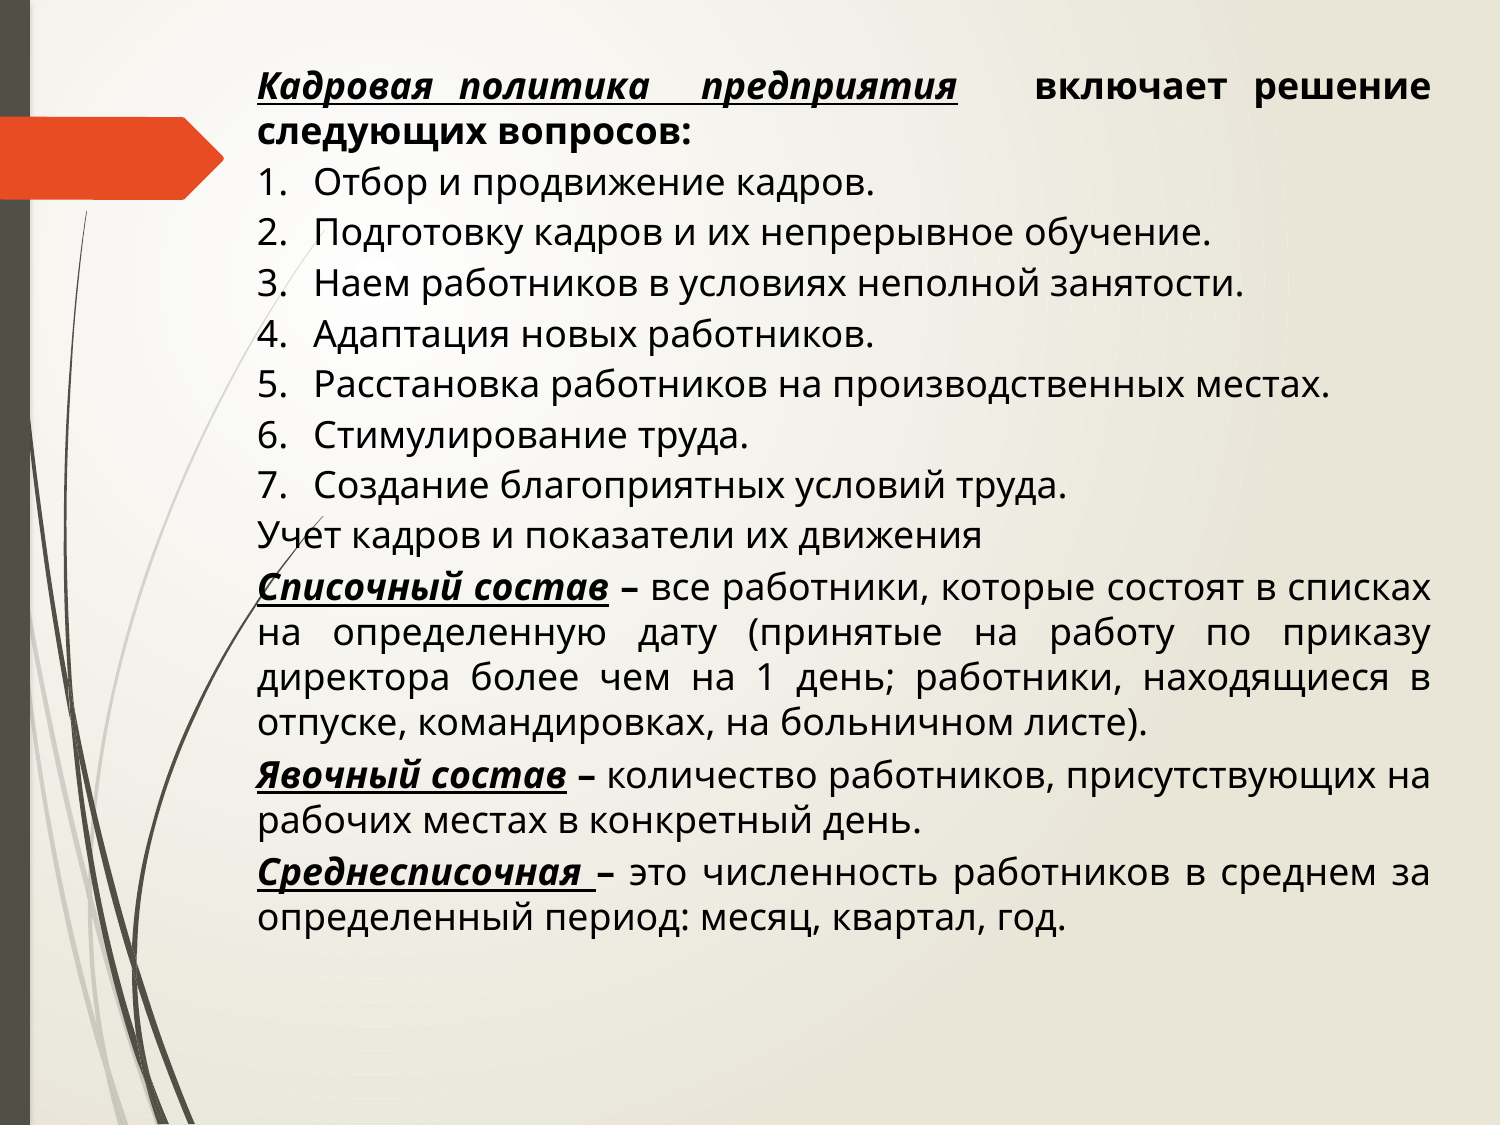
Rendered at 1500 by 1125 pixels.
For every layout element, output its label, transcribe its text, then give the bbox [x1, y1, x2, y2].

text_box Учет кадров и показатели их движения Списочный состав – все работники, которые состоят в списках на определенную дату (принятые на работу по приказу директора более чем на 1 день; работники, находящиеся в отпуске, командировках, на больничном листе). Явочный состав – количество работников, присутствующих на рабочих местах в конкретный день. Среднесписочная – это численность работников в среднем за определенный период: месяц, квартал, год. [242, 503, 1447, 946]
text_box Кадровая политика предприятия включает решение следующих вопросов: Отбор и продвижение кадров. Подготовку кадров и их непрерывное обучение. Наем работников в условиях неполной занятости. Адаптация новых работников. Расстановка работников на производственных местах. Стимулирование труда. Создание благоприятных условий труда. [242, 54, 1447, 503]
